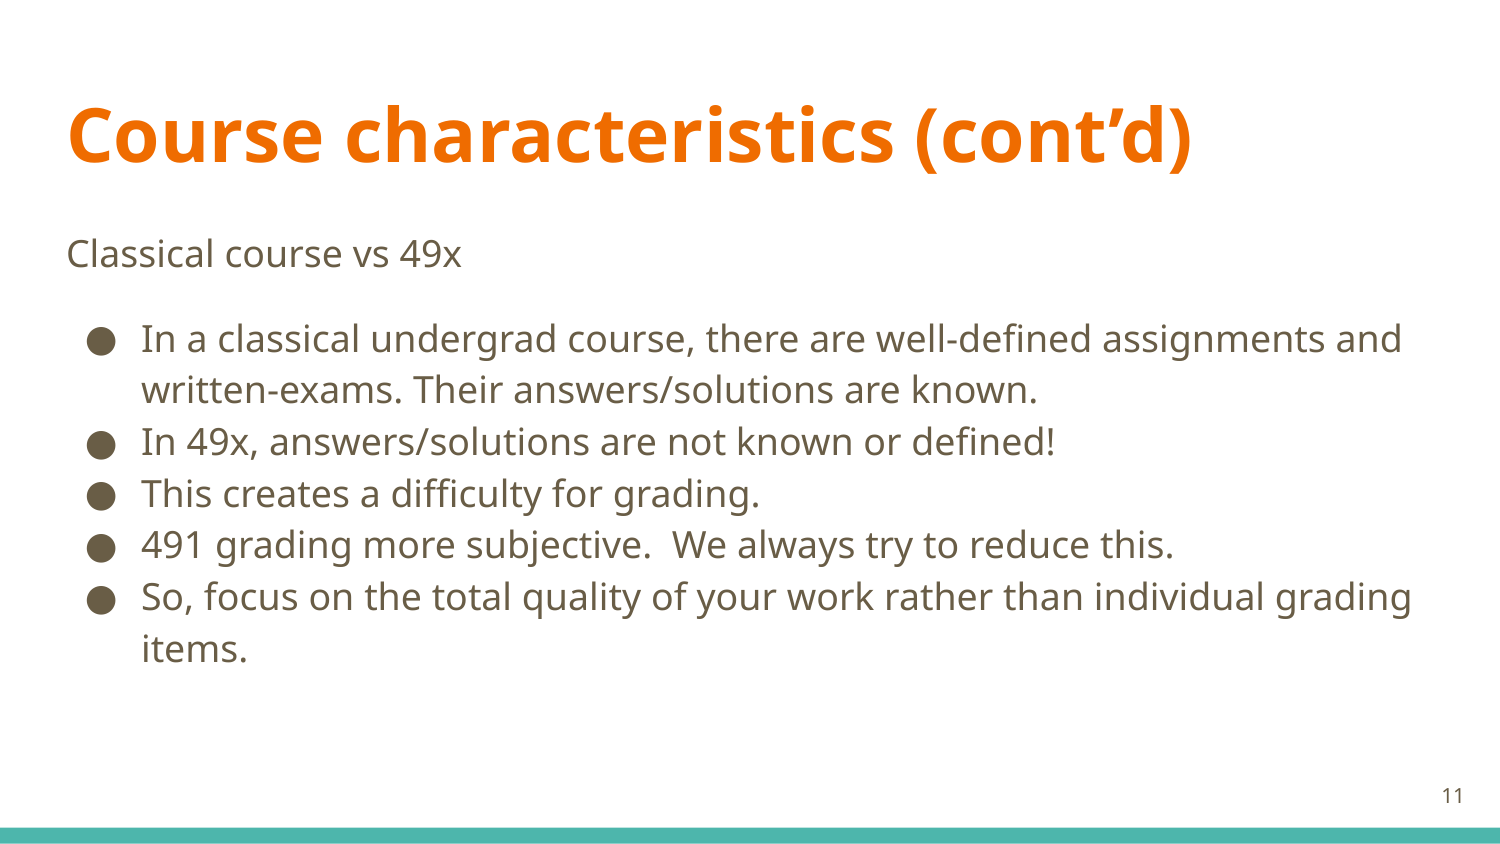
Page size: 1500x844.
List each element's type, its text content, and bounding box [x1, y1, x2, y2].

slide_number ‹#› [1389, 764, 1480, 830]
list Classical course vs 49x In a classical undergrad course, there are well-defined assignments and written-exams. Their answers/solutions are known. In 49x, answers/solutions are not known or defined! This creates a difficulty for grading. 491 grading more subjective. We always try to reduce this. So, focus on the total quality of your work rather than individual grading items. [51, 207, 1449, 750]
title Course characteristics (cont’d) [51, 72, 1449, 189]
